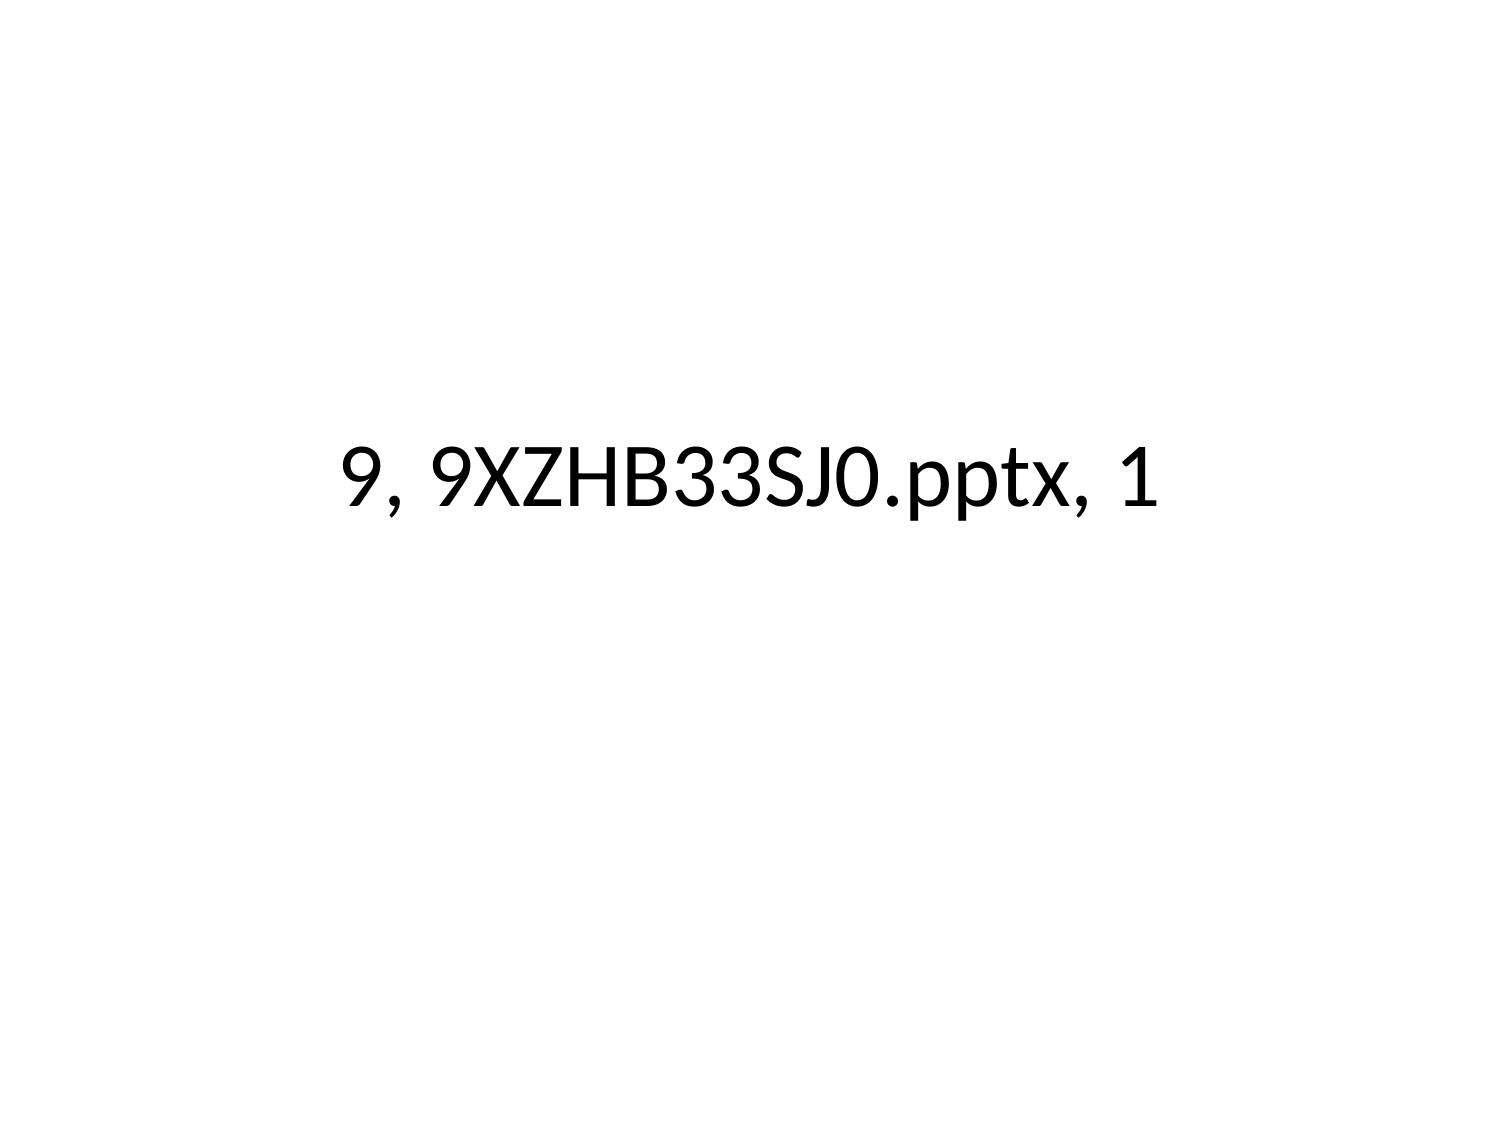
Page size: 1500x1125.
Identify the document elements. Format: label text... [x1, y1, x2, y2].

title 9, 9XZHB33SJ0.pptx, 1 [112, 349, 1388, 591]
